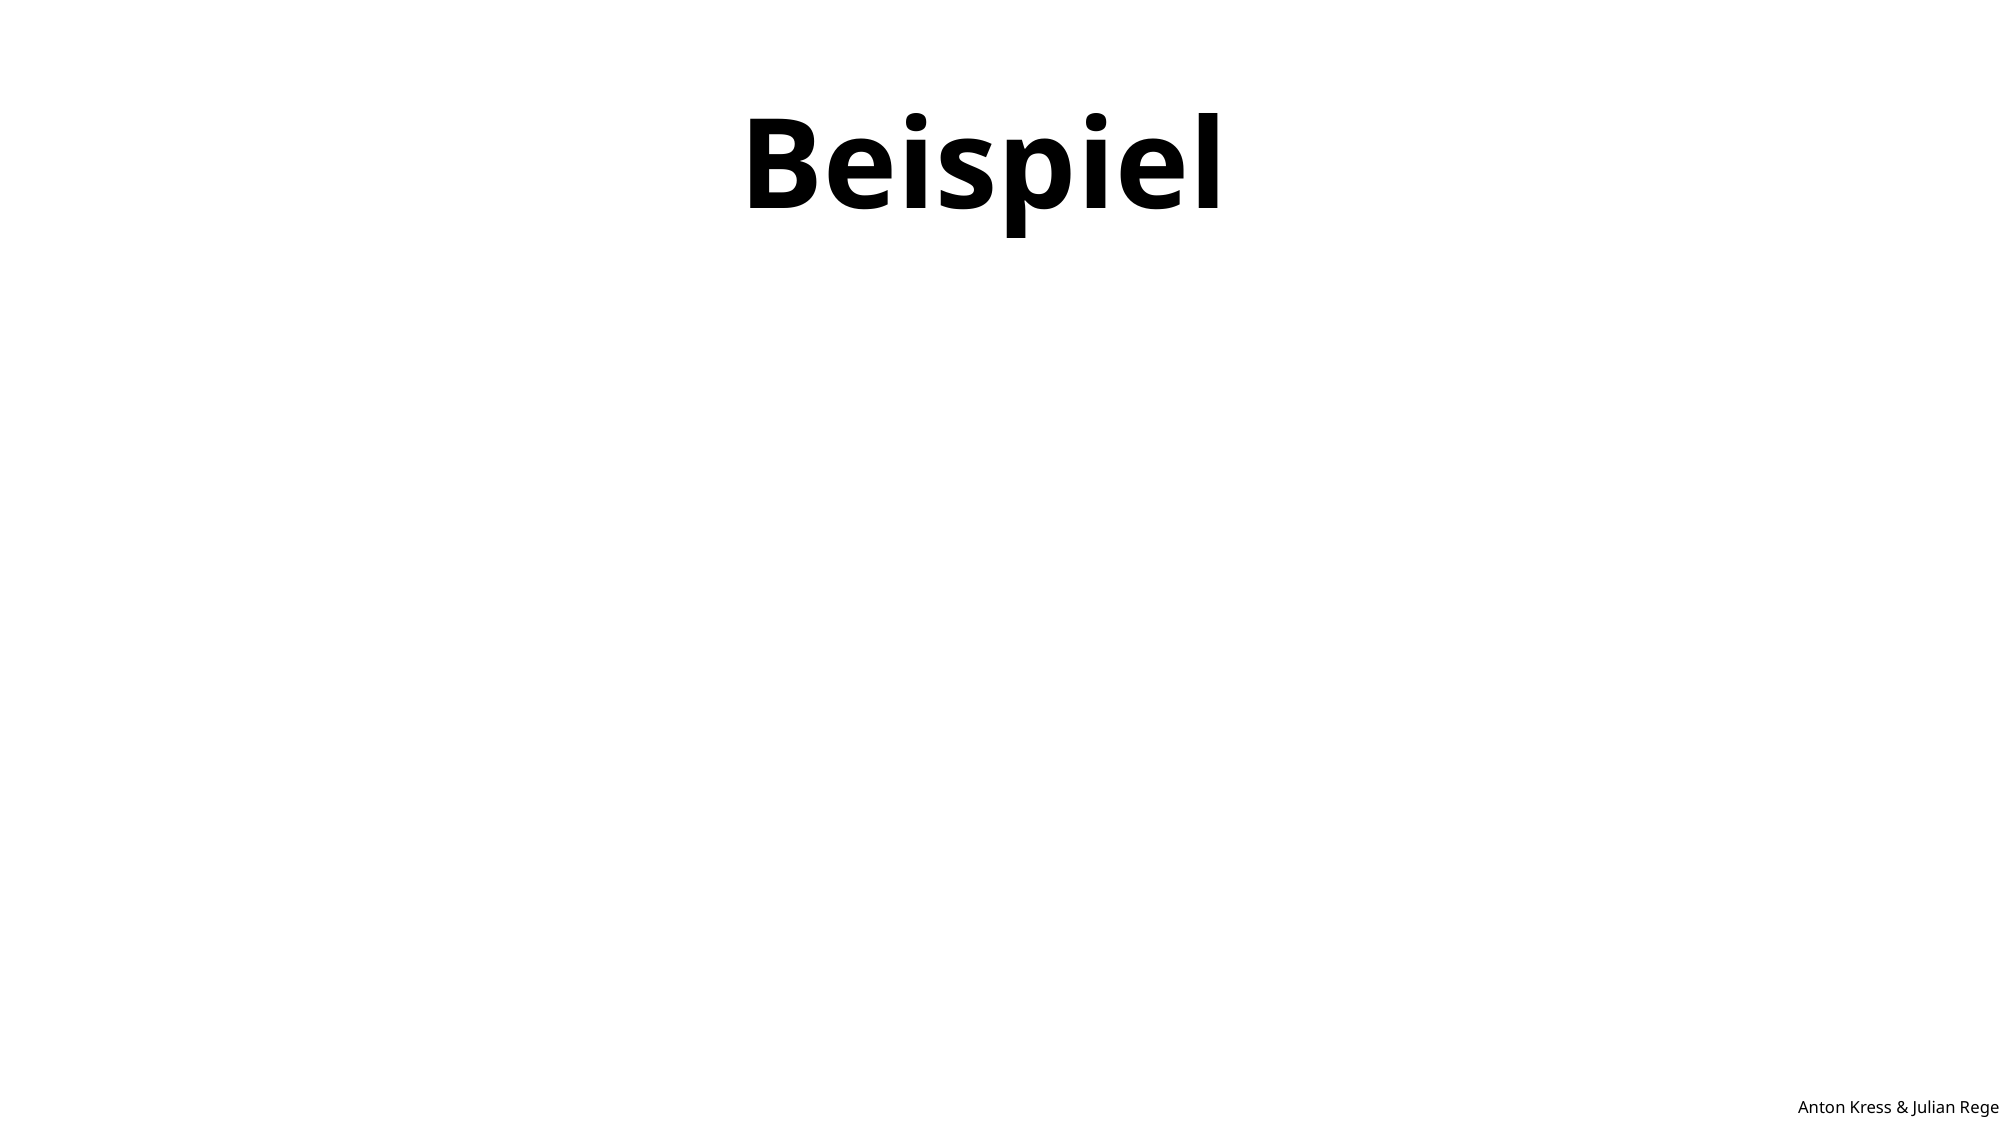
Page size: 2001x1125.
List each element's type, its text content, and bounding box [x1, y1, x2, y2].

title Beispiel [137, 59, 1863, 278]
text_box Anton Kress & Julian Reger [1783, 1089, 2000, 1125]
